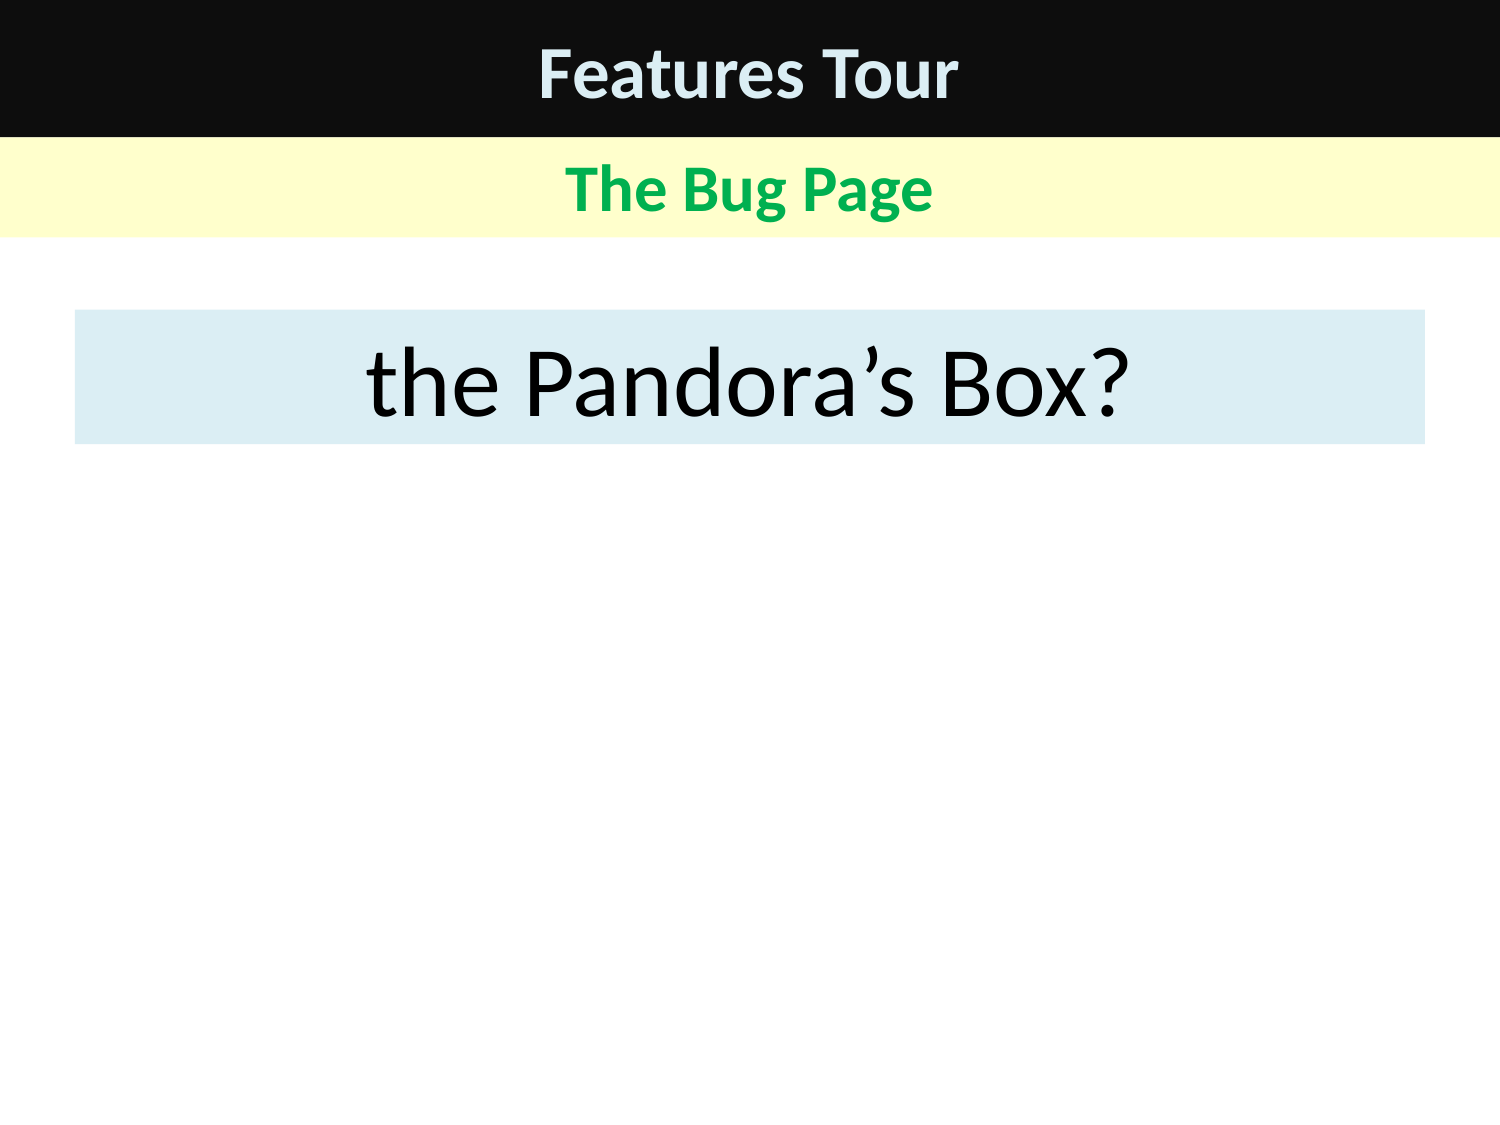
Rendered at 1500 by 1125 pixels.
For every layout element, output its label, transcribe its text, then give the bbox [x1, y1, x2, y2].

text_box the Pandora’s Box? [74, 309, 1425, 445]
title Features Tour [0, 0, 1500, 137]
subtitle The Bug Page [0, 137, 1500, 238]
